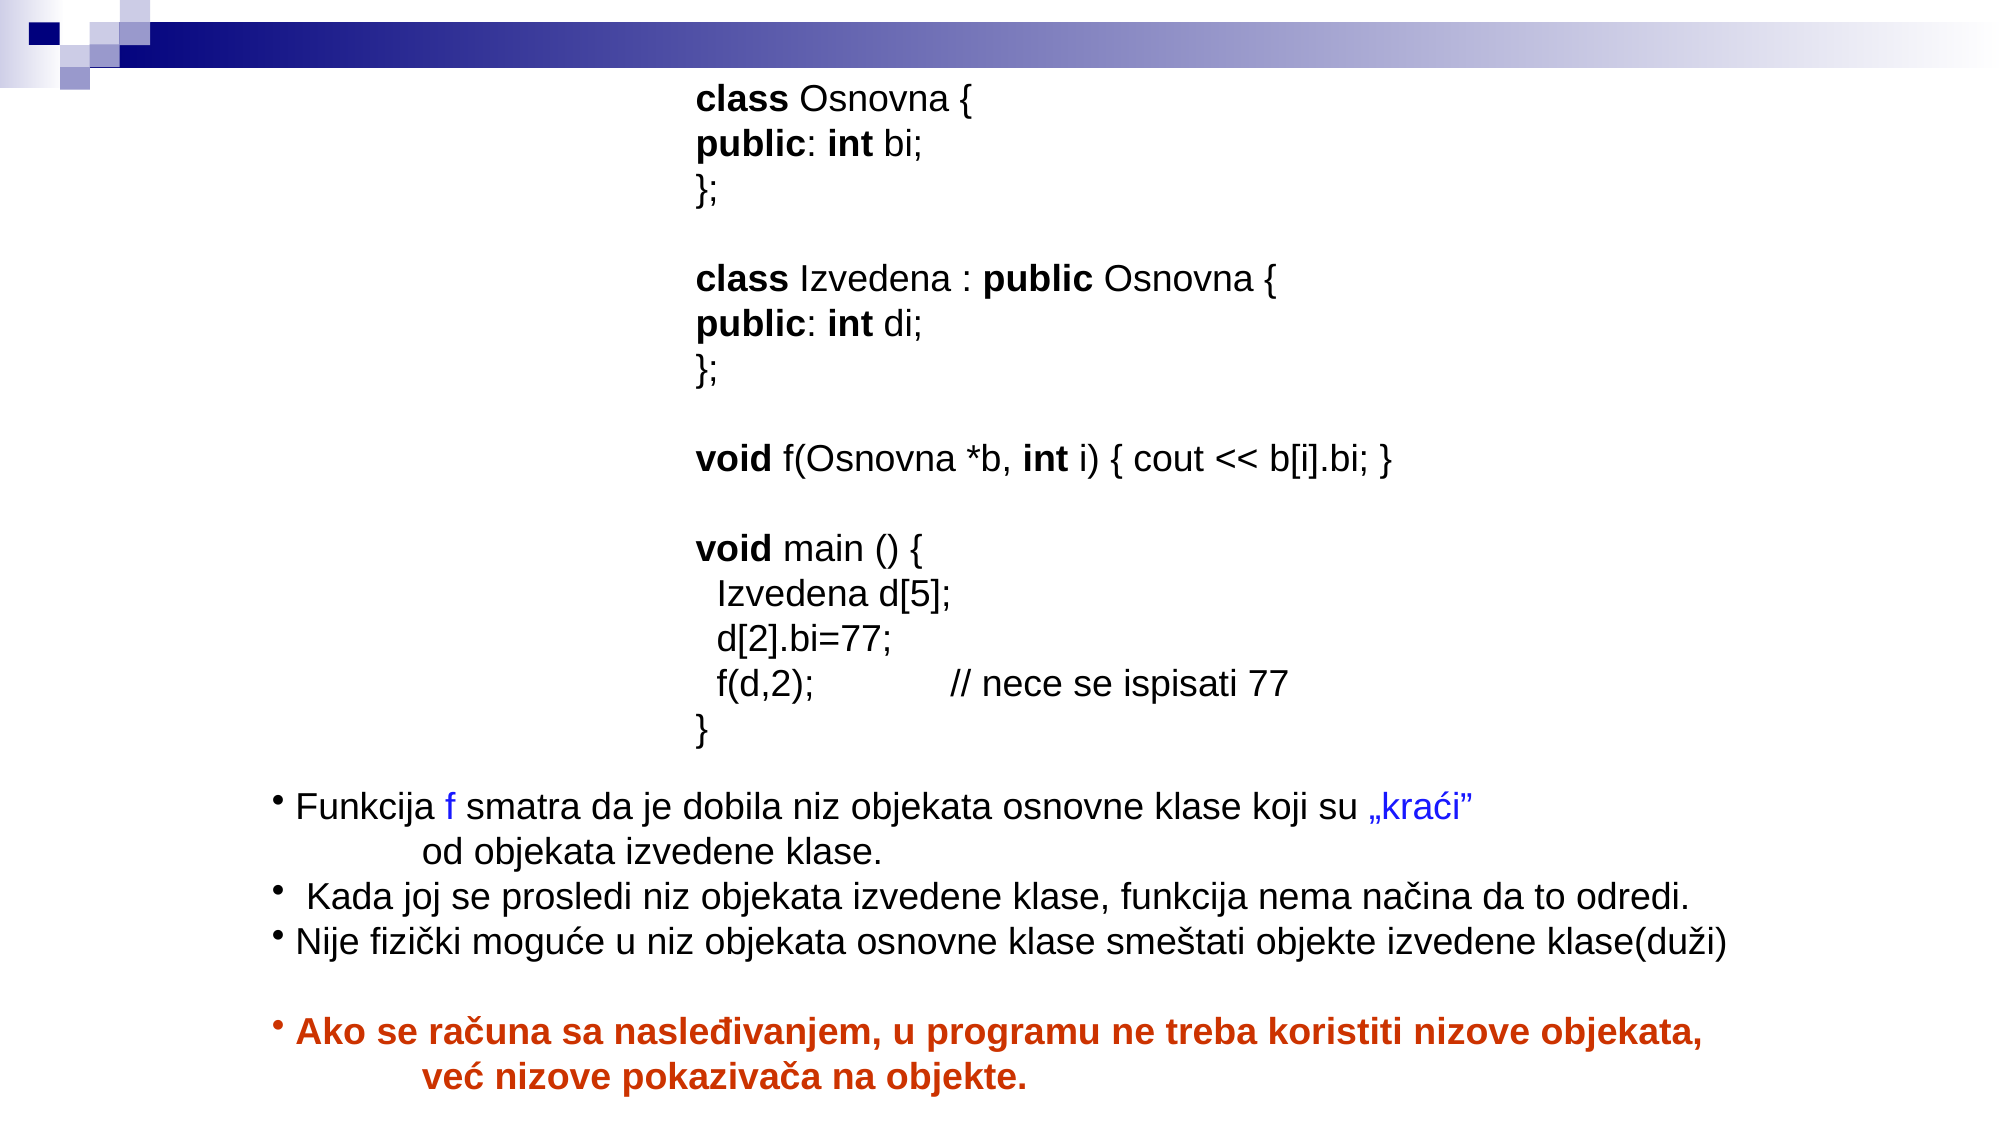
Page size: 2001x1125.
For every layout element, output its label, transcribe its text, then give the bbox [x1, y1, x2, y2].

text_box class Osnovna { public: int bi; }; class Izvedena : public Osnovna { public: int di; }; void f(Osnovna *b, int i) { cout << b[i].bi; } void main () { Izvedena d[5]; d[2].bi=77; f(d,2); // nece se ispisati 77 } [680, 66, 1407, 757]
text_box Funkcija f smatra da je dobila niz objekata osnovne klase koji su „kraći” od objekata izvedene klase. Kada joj se prosledi niz objekata izvedene klase, funkcija nema načina da to odredi. Nije fizički moguće u niz objekata osnovne klase smeštati objekte izvedene klase(duži) Ako se računa sa nasleđivanjem, u programu ne treba koristiti nizove objekata, već nizove pokazivača na objekte. [257, 774, 1744, 1105]
